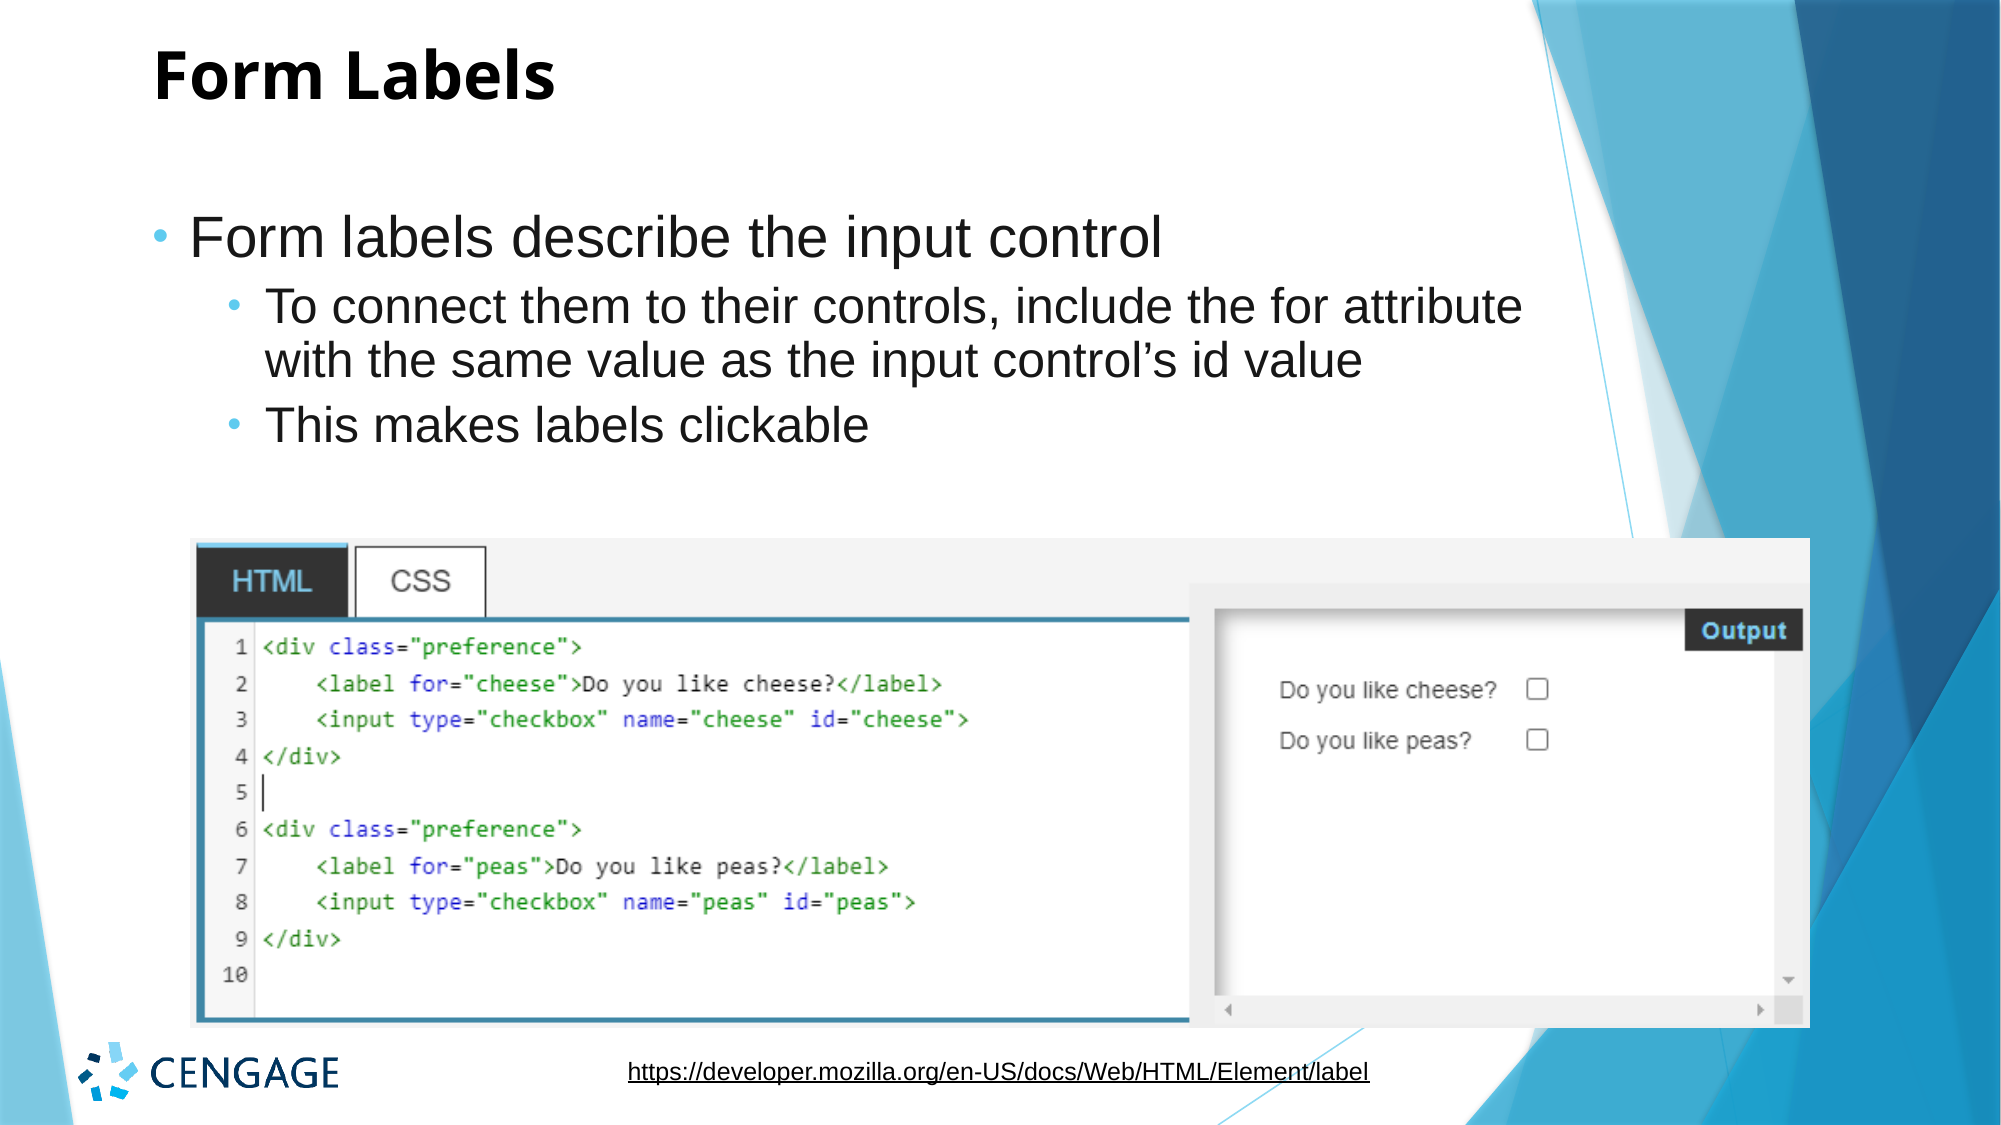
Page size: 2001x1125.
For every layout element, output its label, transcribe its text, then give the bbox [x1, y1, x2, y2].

footer https://developer.mozilla.org/en-US/docs/Web/HTML/Element/label [612, 1040, 1725, 1100]
picture [189, 538, 1811, 1029]
list Form labels describe the input control To connect them to their controls, include the for attribute with the same value as the input control’s id value This makes labels clickable [137, 200, 1638, 961]
title Form Labels [137, 24, 1863, 138]
picture [78, 1042, 338, 1101]
